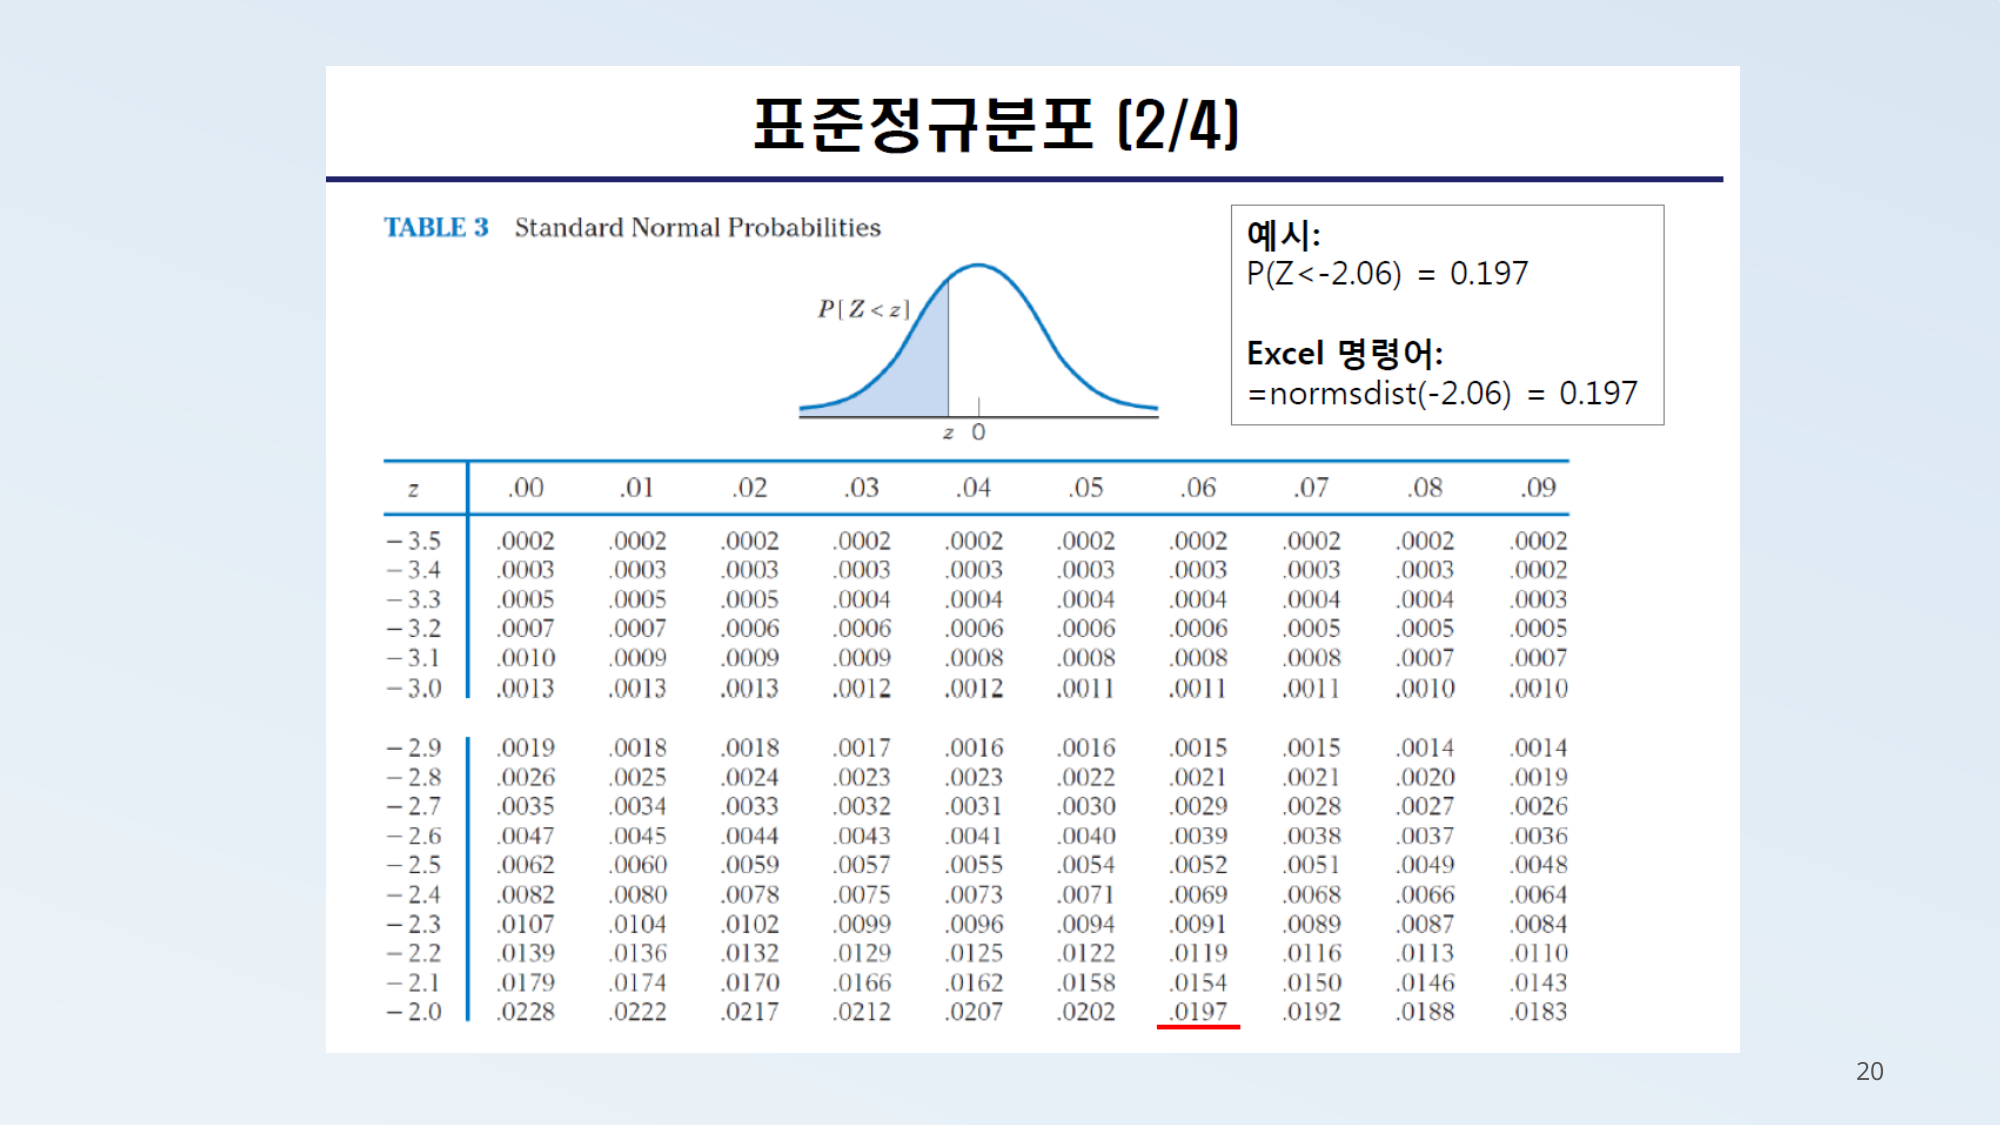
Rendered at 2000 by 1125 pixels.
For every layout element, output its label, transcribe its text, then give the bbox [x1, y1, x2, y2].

slide_number 20 [1432, 1042, 1900, 1103]
picture [326, 66, 1740, 1053]
